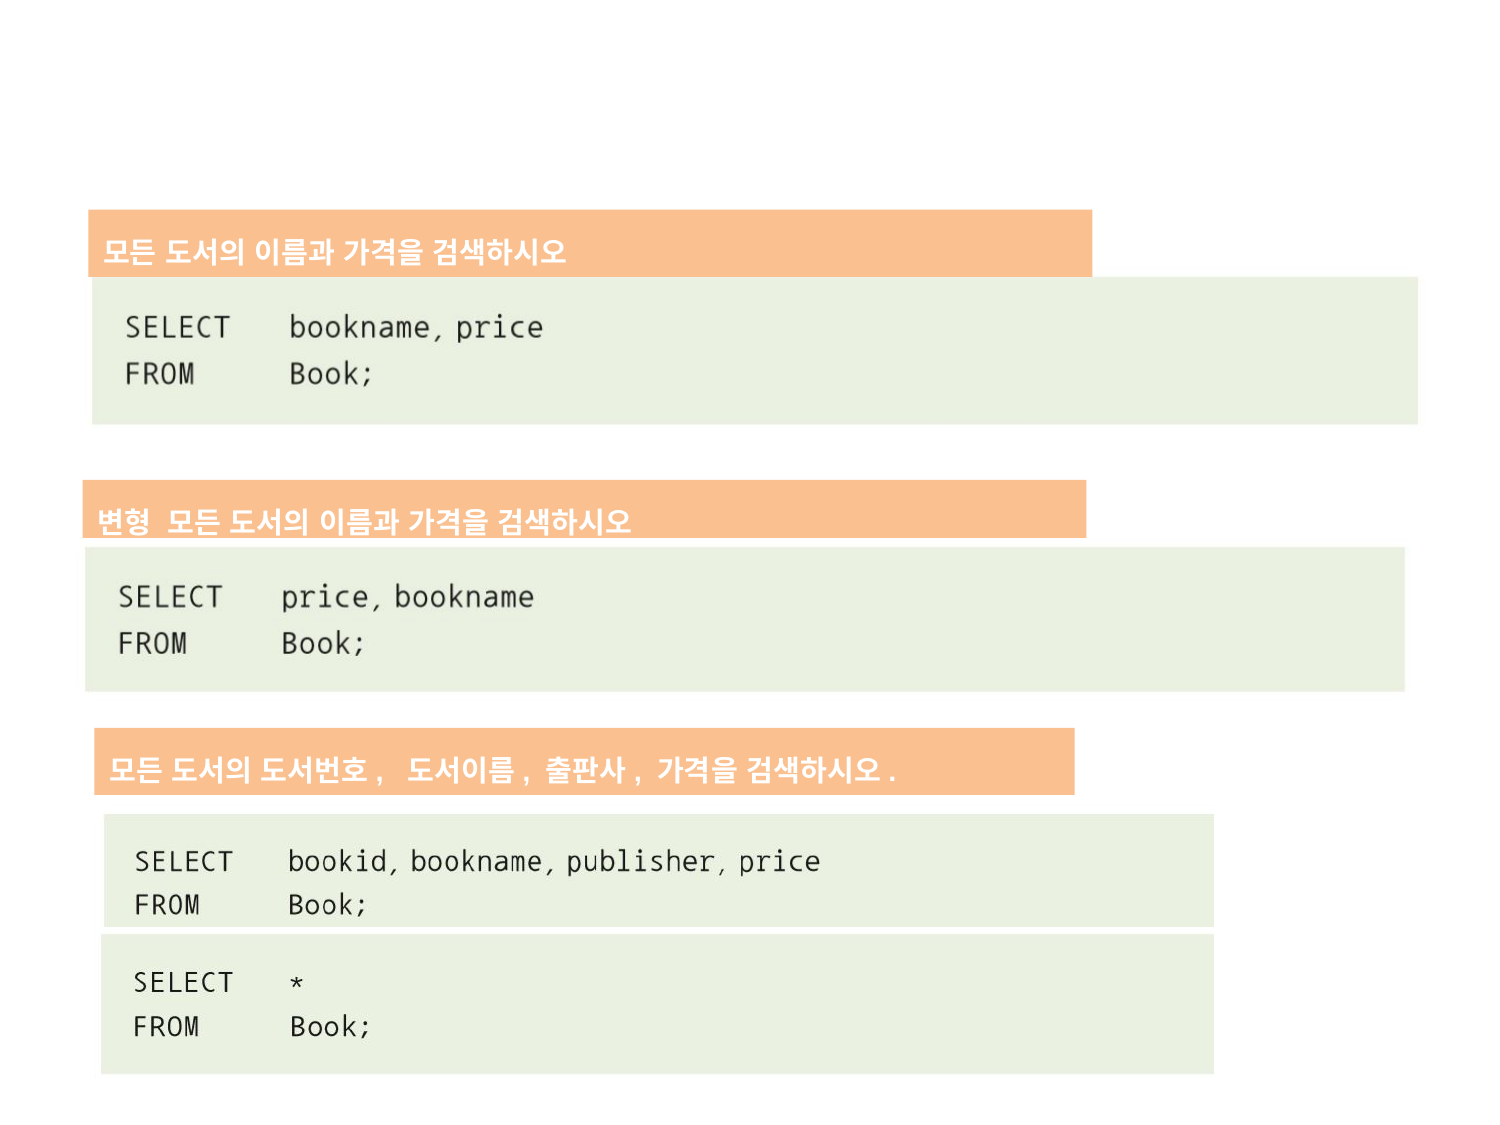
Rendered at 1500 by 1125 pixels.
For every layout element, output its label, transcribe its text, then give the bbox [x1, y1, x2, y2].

text_box 모든 도서의 도서번호, 도서이름, 출판사, 가격을 검색하시오. [94, 727, 1075, 795]
text_box 모든 도서의 이름과 가격을 검색하시오 [88, 209, 1093, 265]
picture [94, 804, 1215, 1081]
text_box 변형 모든 도서의 이름과 가격을 검색하시오 [82, 479, 1087, 537]
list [84, 266, 1426, 433]
picture [76, 538, 1421, 701]
